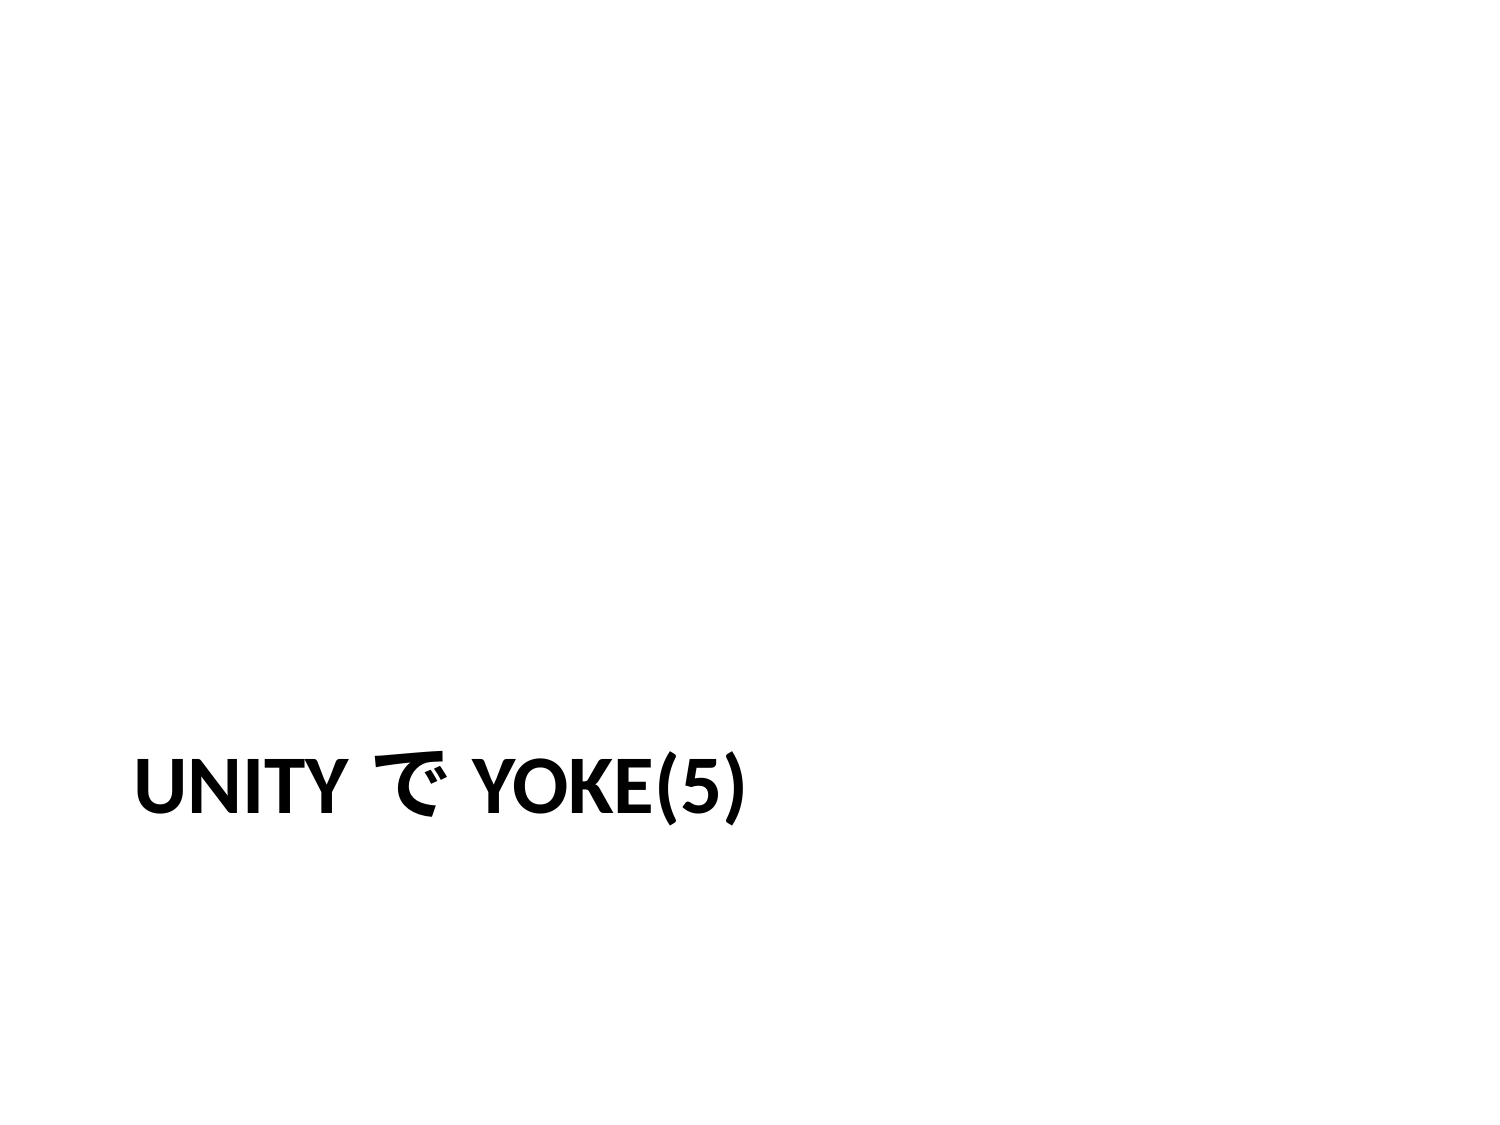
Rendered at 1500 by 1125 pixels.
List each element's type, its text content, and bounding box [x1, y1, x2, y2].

title UnityでYoke(5) [118, 722, 1394, 947]
